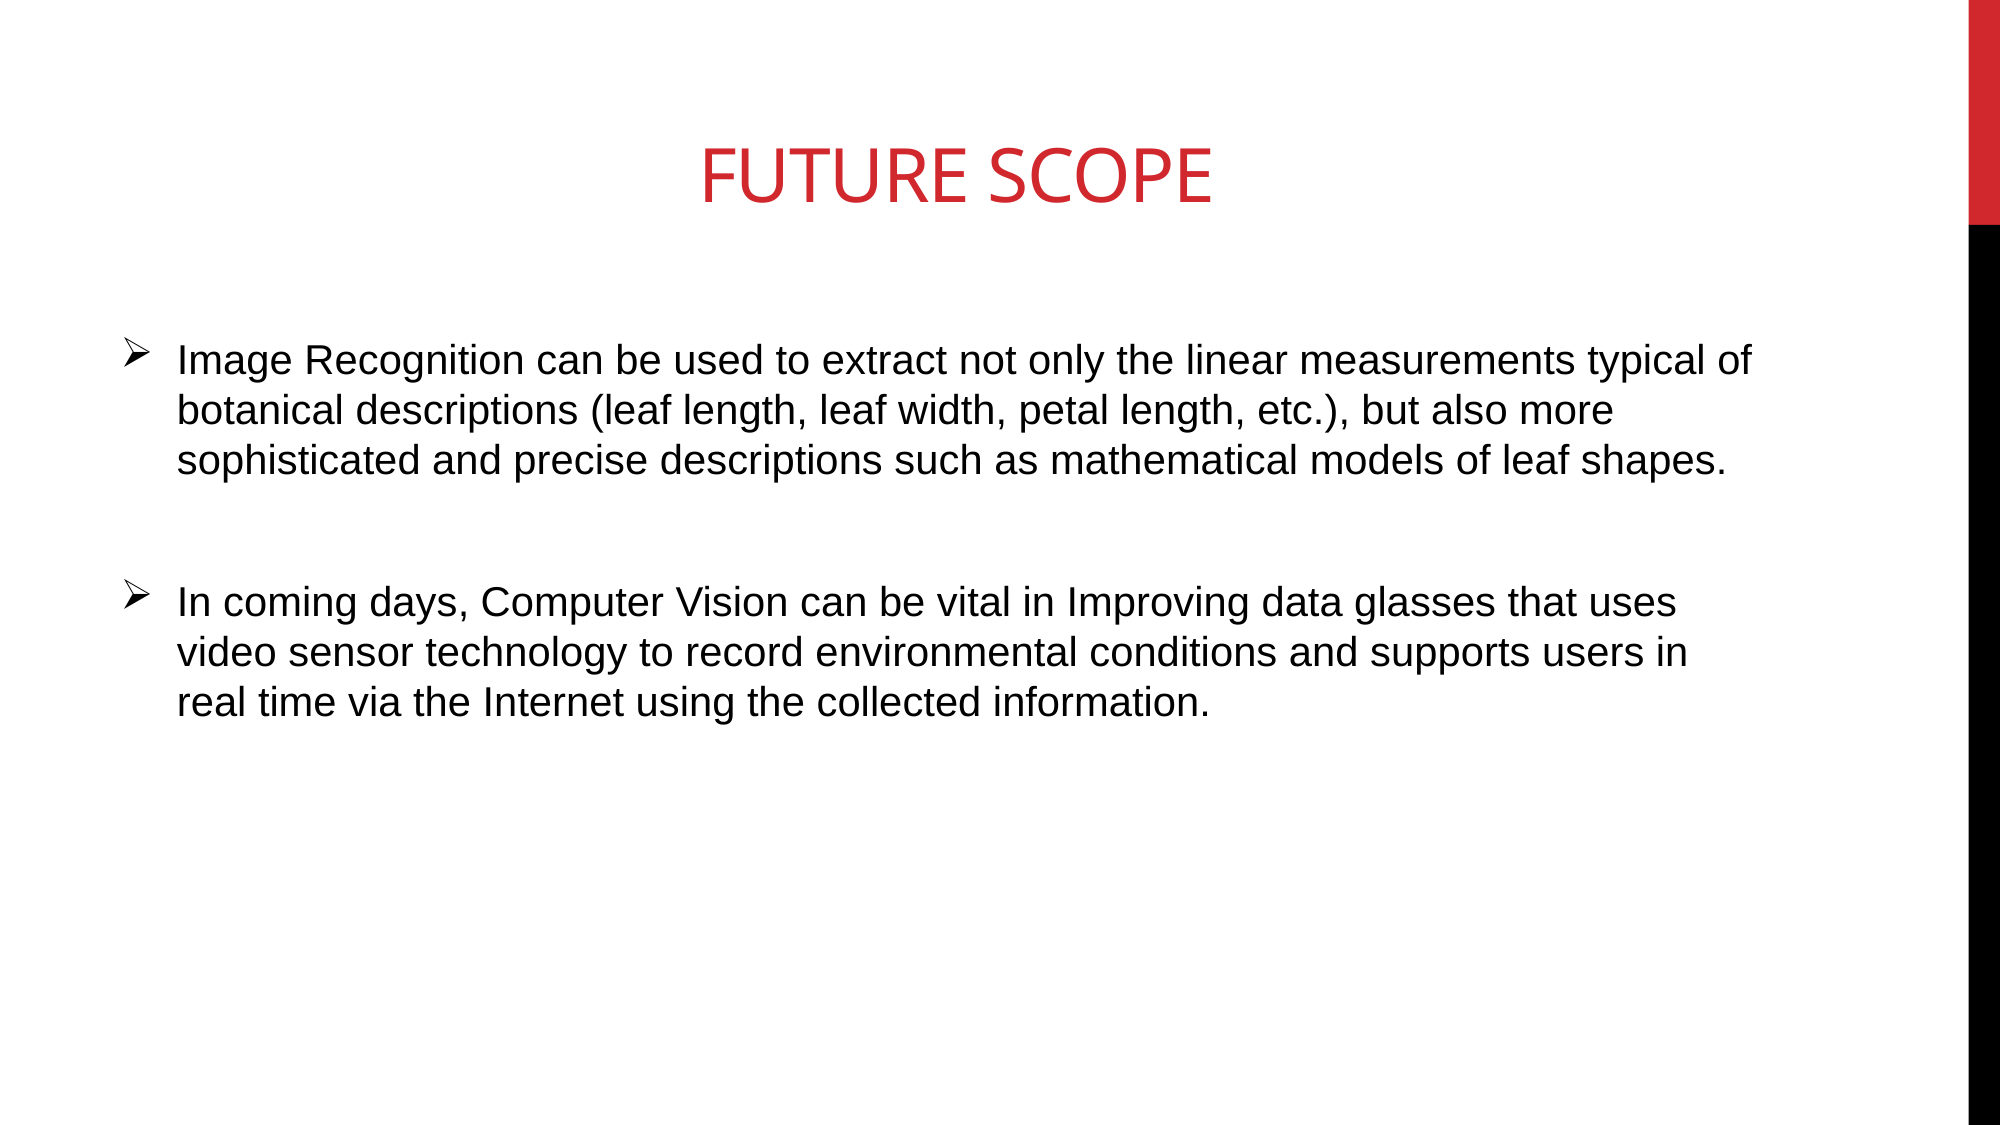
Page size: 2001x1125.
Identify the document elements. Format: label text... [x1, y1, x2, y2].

title FUTURE SCOPE [323, 0, 1591, 225]
list Image Recognition can be used to extract not only the linear measurements typical of botanical descriptions (leaf length, leaf width, petal length, etc.), but also more sophisticated and precise descriptions such as mathematical models of leaf shapes. In coming days, Computer Vision can be vital in Improving data glasses that uses video sensor technology to record environmental conditions and supports users in real time via the Internet using the collected information. [105, 324, 1773, 1043]
